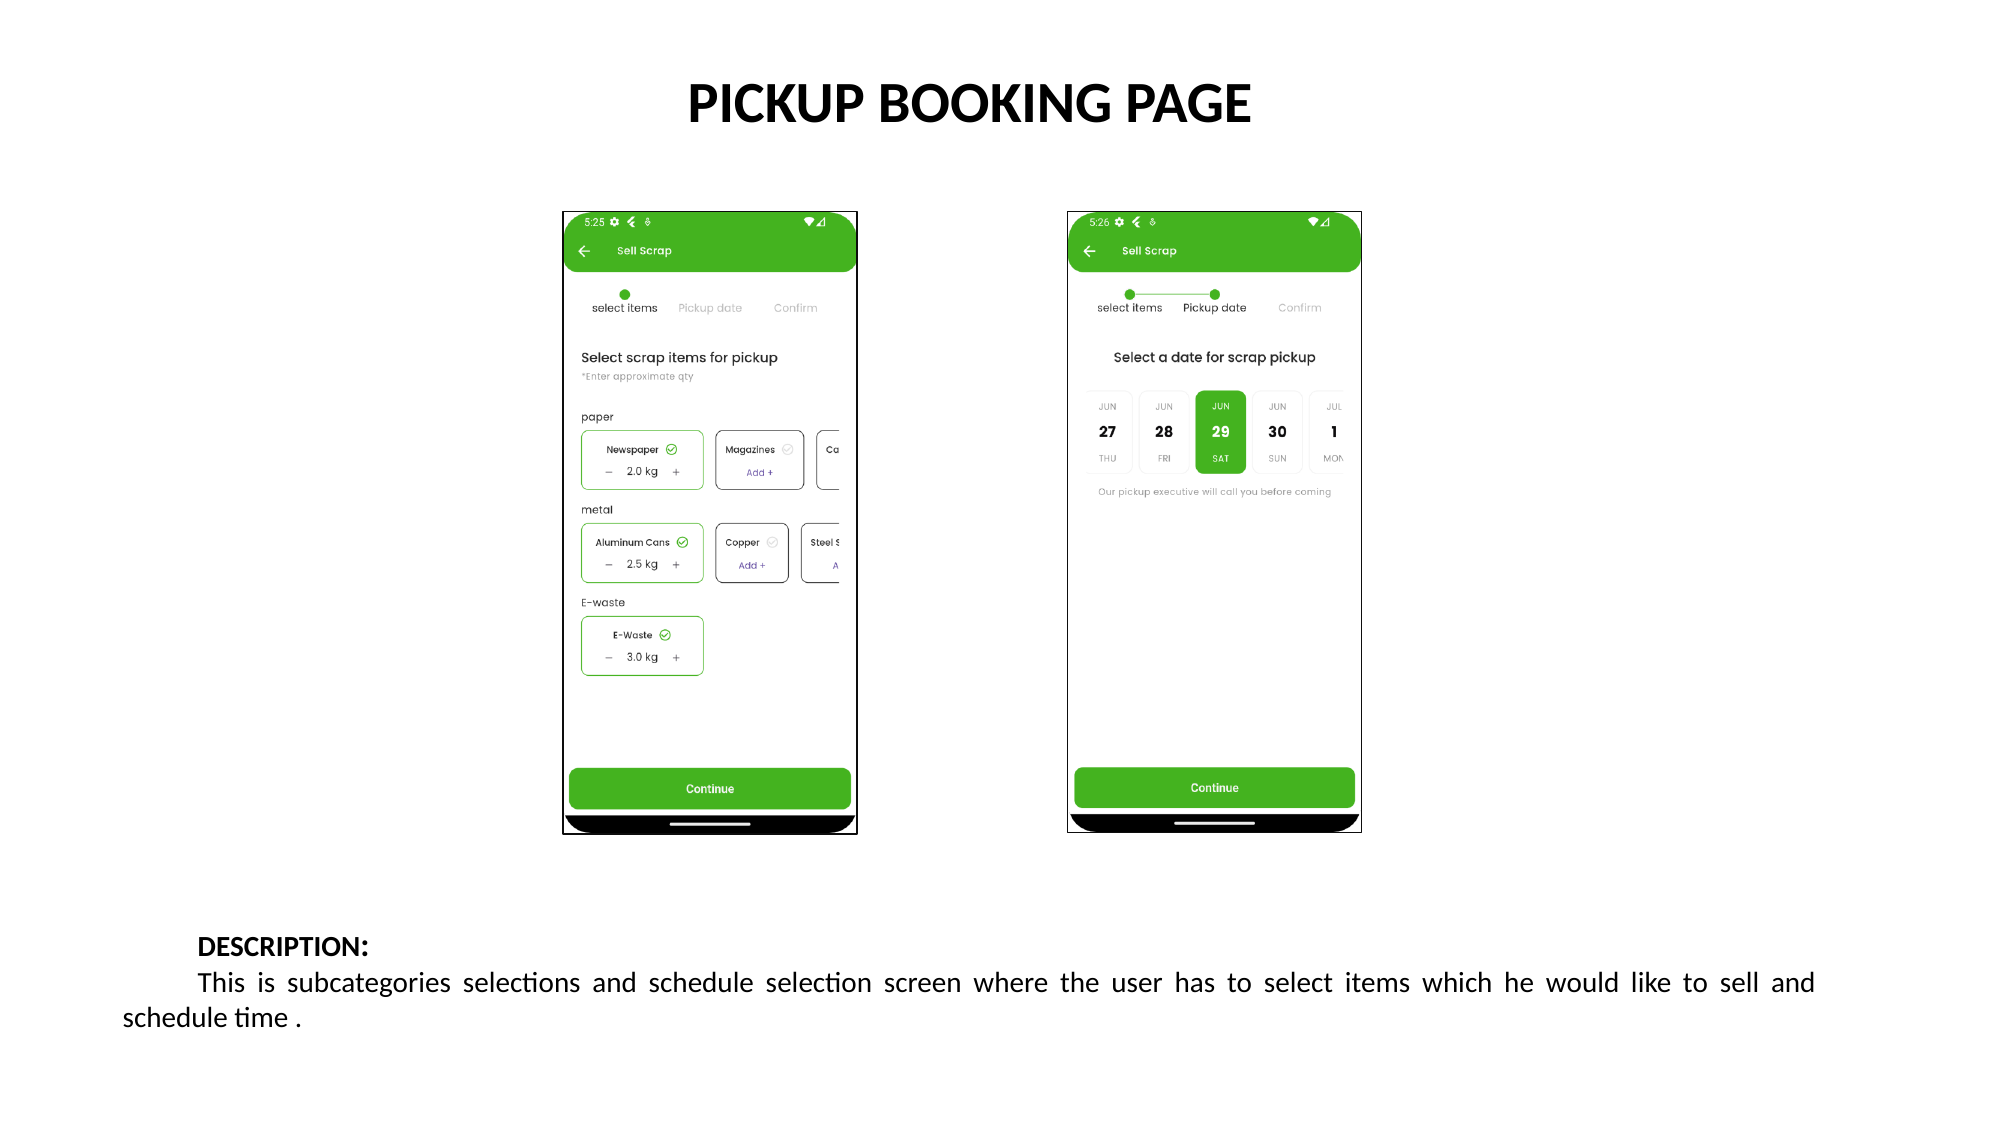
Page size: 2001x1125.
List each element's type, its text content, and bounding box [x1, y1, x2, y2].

text_box DESCRIPTION: This is subcategories selections and schedule selection screen where the user has to select items which he would like to sell and schedule time . [107, 833, 1833, 1023]
picture [563, 211, 857, 834]
picture [1067, 211, 1362, 833]
text_box PICKUP BOOKING PAGE [672, 57, 1268, 188]
